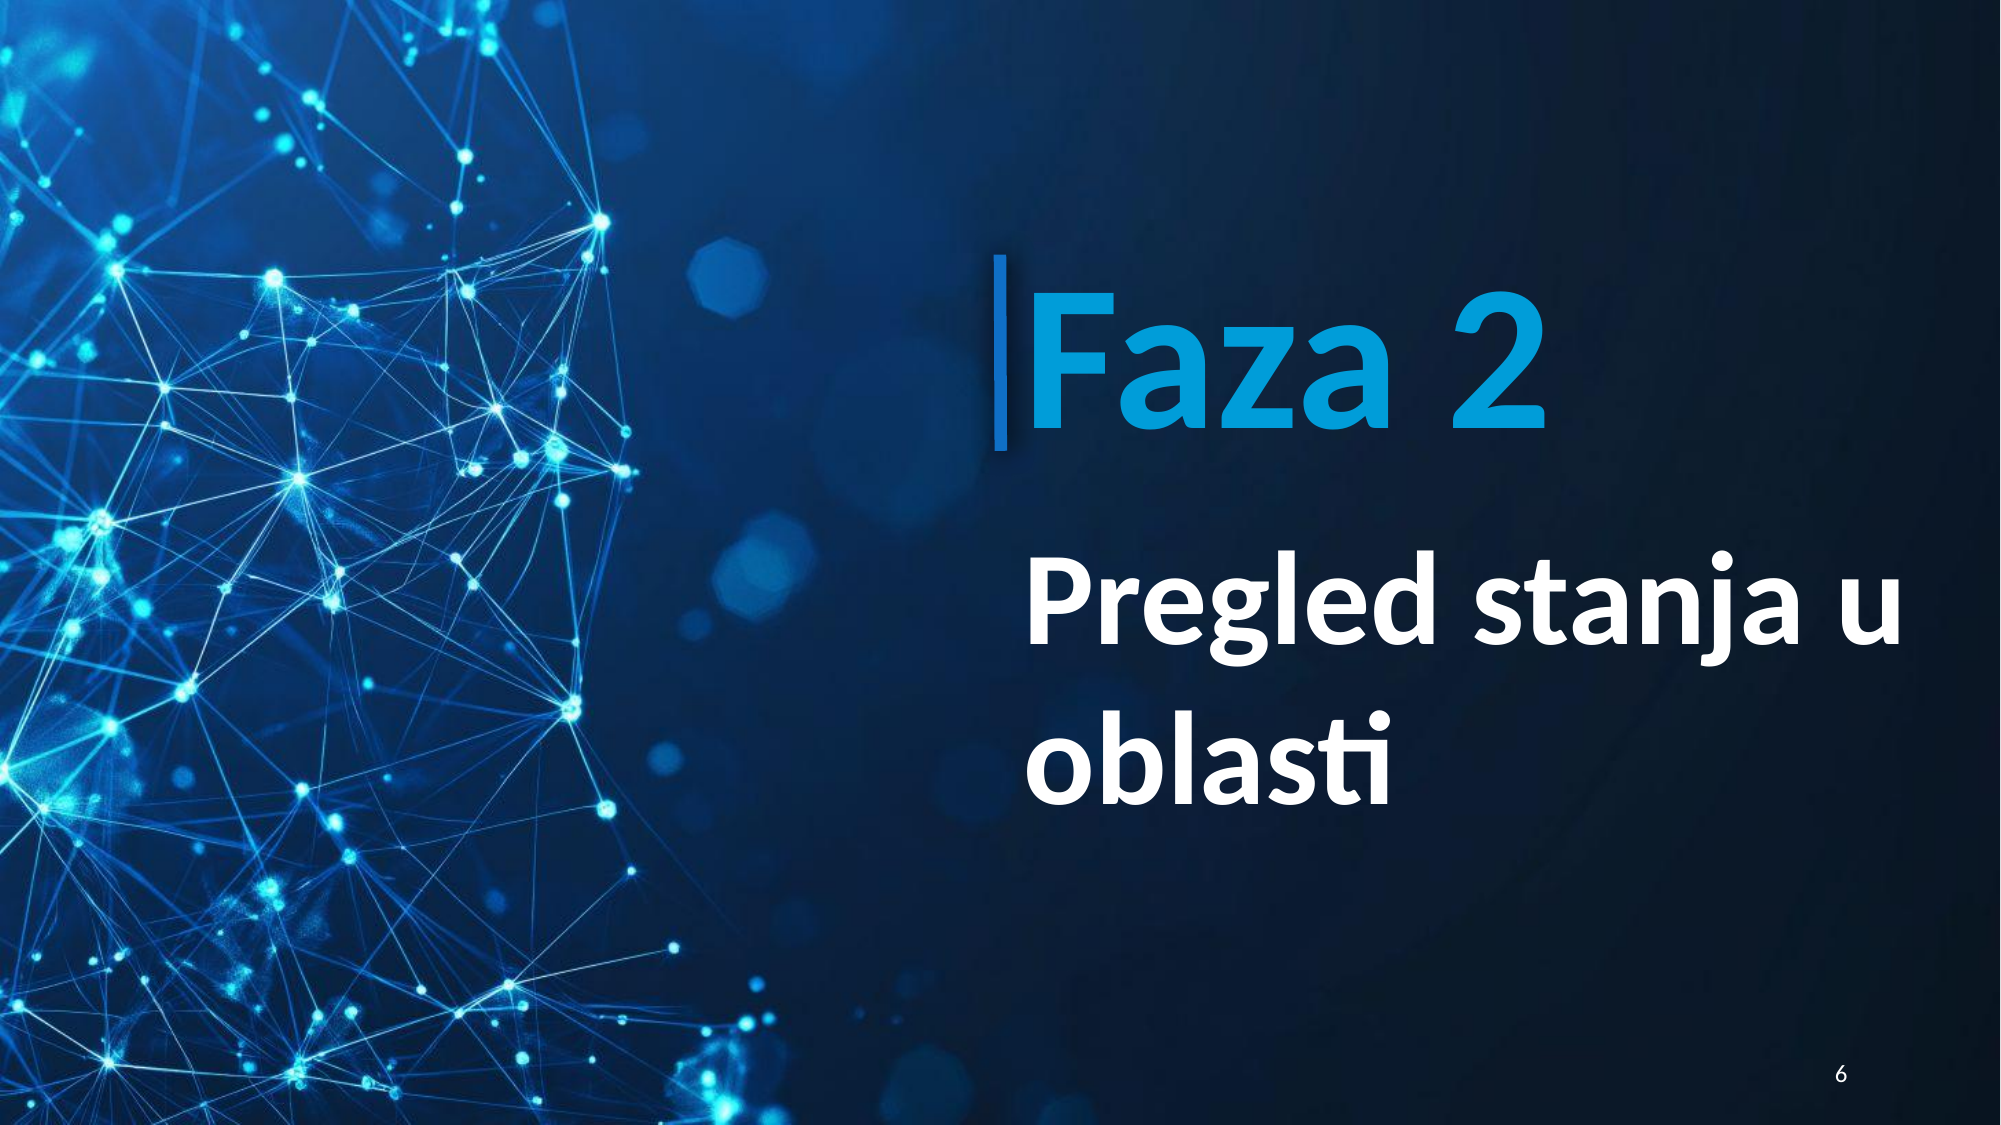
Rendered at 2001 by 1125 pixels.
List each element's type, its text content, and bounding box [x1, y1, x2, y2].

text_box Faza 2 [1008, 205, 1887, 479]
picture [477, 0, 490, 12]
text_box Pregled stanja u oblasti [1008, 496, 1926, 998]
slide_number ‹#› [1412, 1042, 1863, 1103]
picture [0, 0, 2001, 1125]
